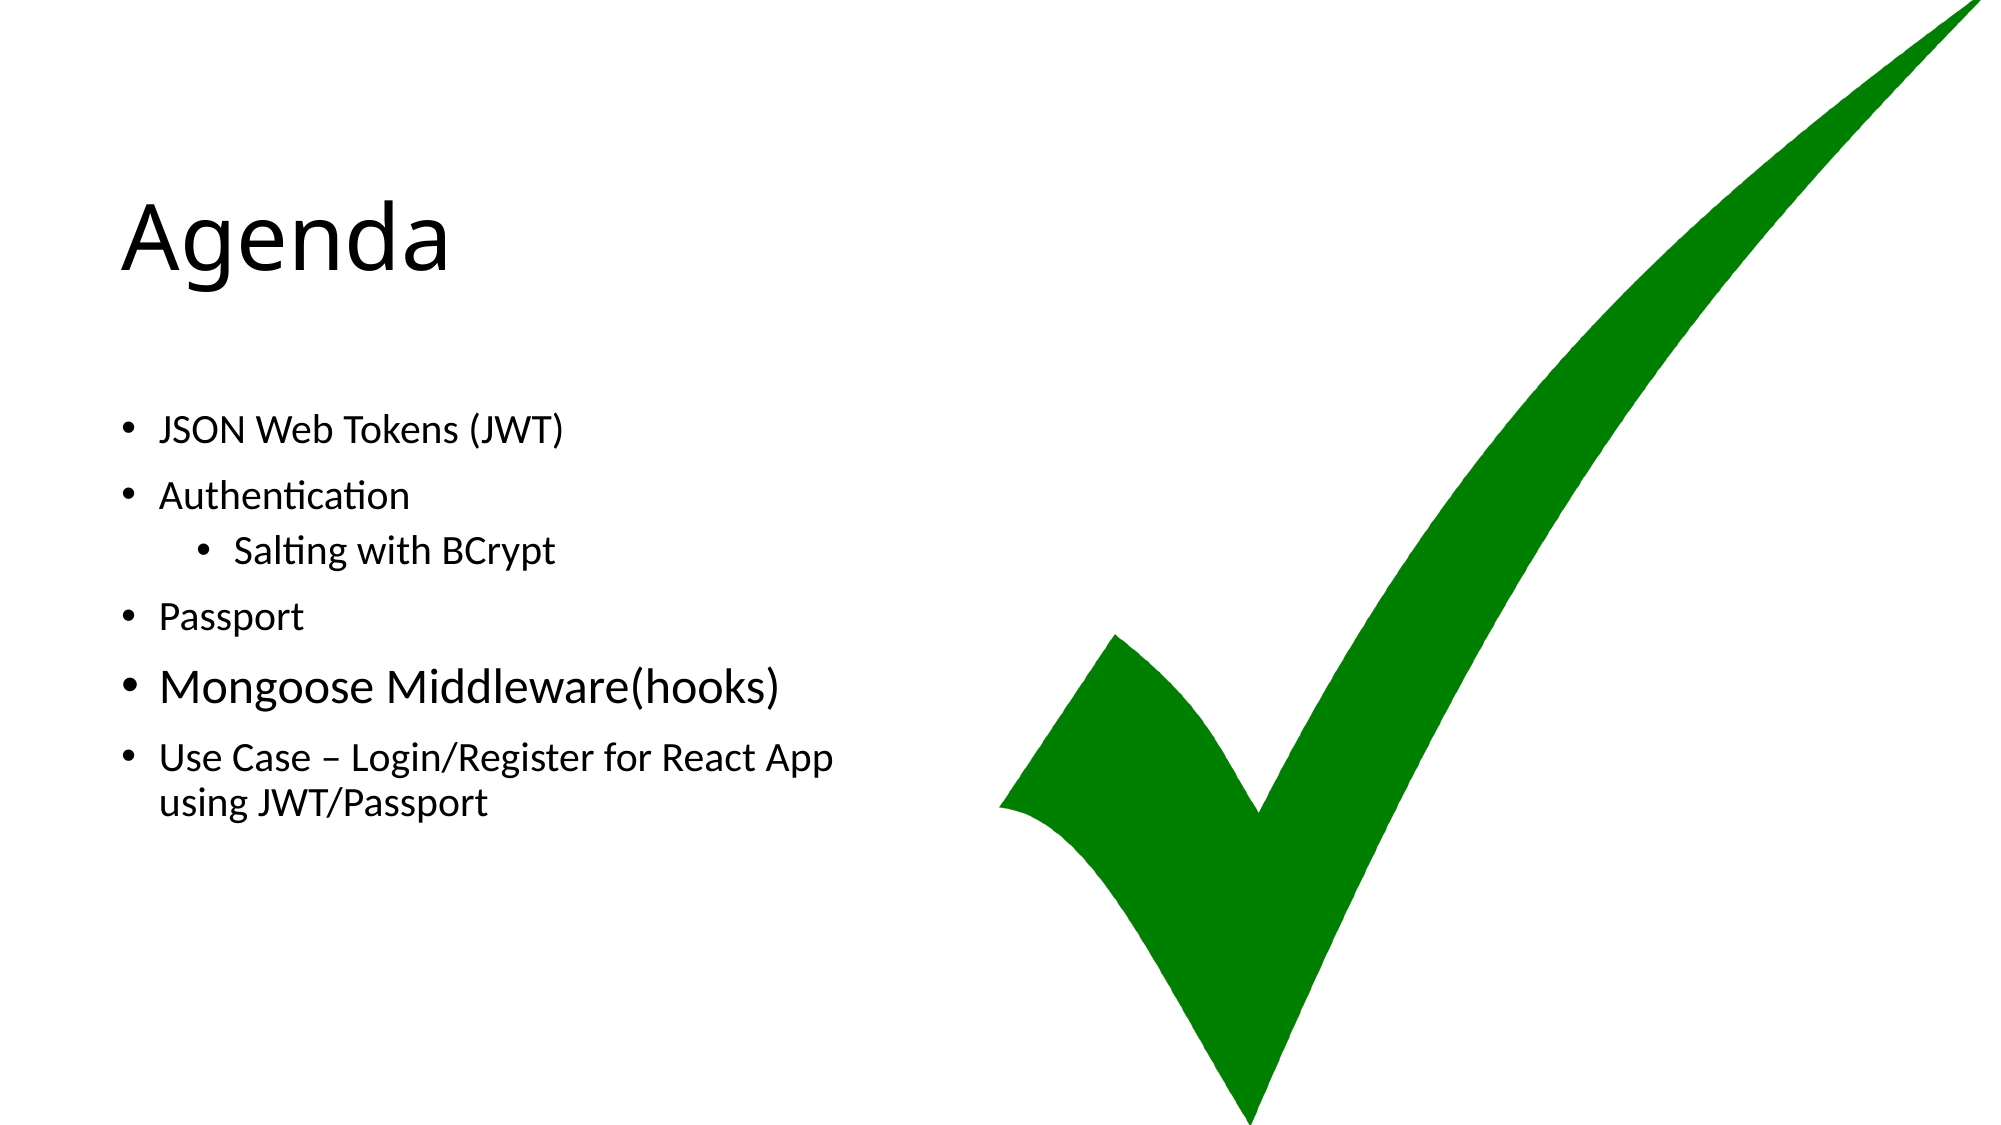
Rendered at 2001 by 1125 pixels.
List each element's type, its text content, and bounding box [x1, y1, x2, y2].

picture [999, 0, 2000, 1125]
list JSON Web Tokens (JWT) Authentication Salting with BCrypt Passport Mongoose Middleware(hooks) Use Case – Login/Register for React App using JWT/Passport [106, 399, 948, 1021]
title Agenda [106, 103, 948, 379]
